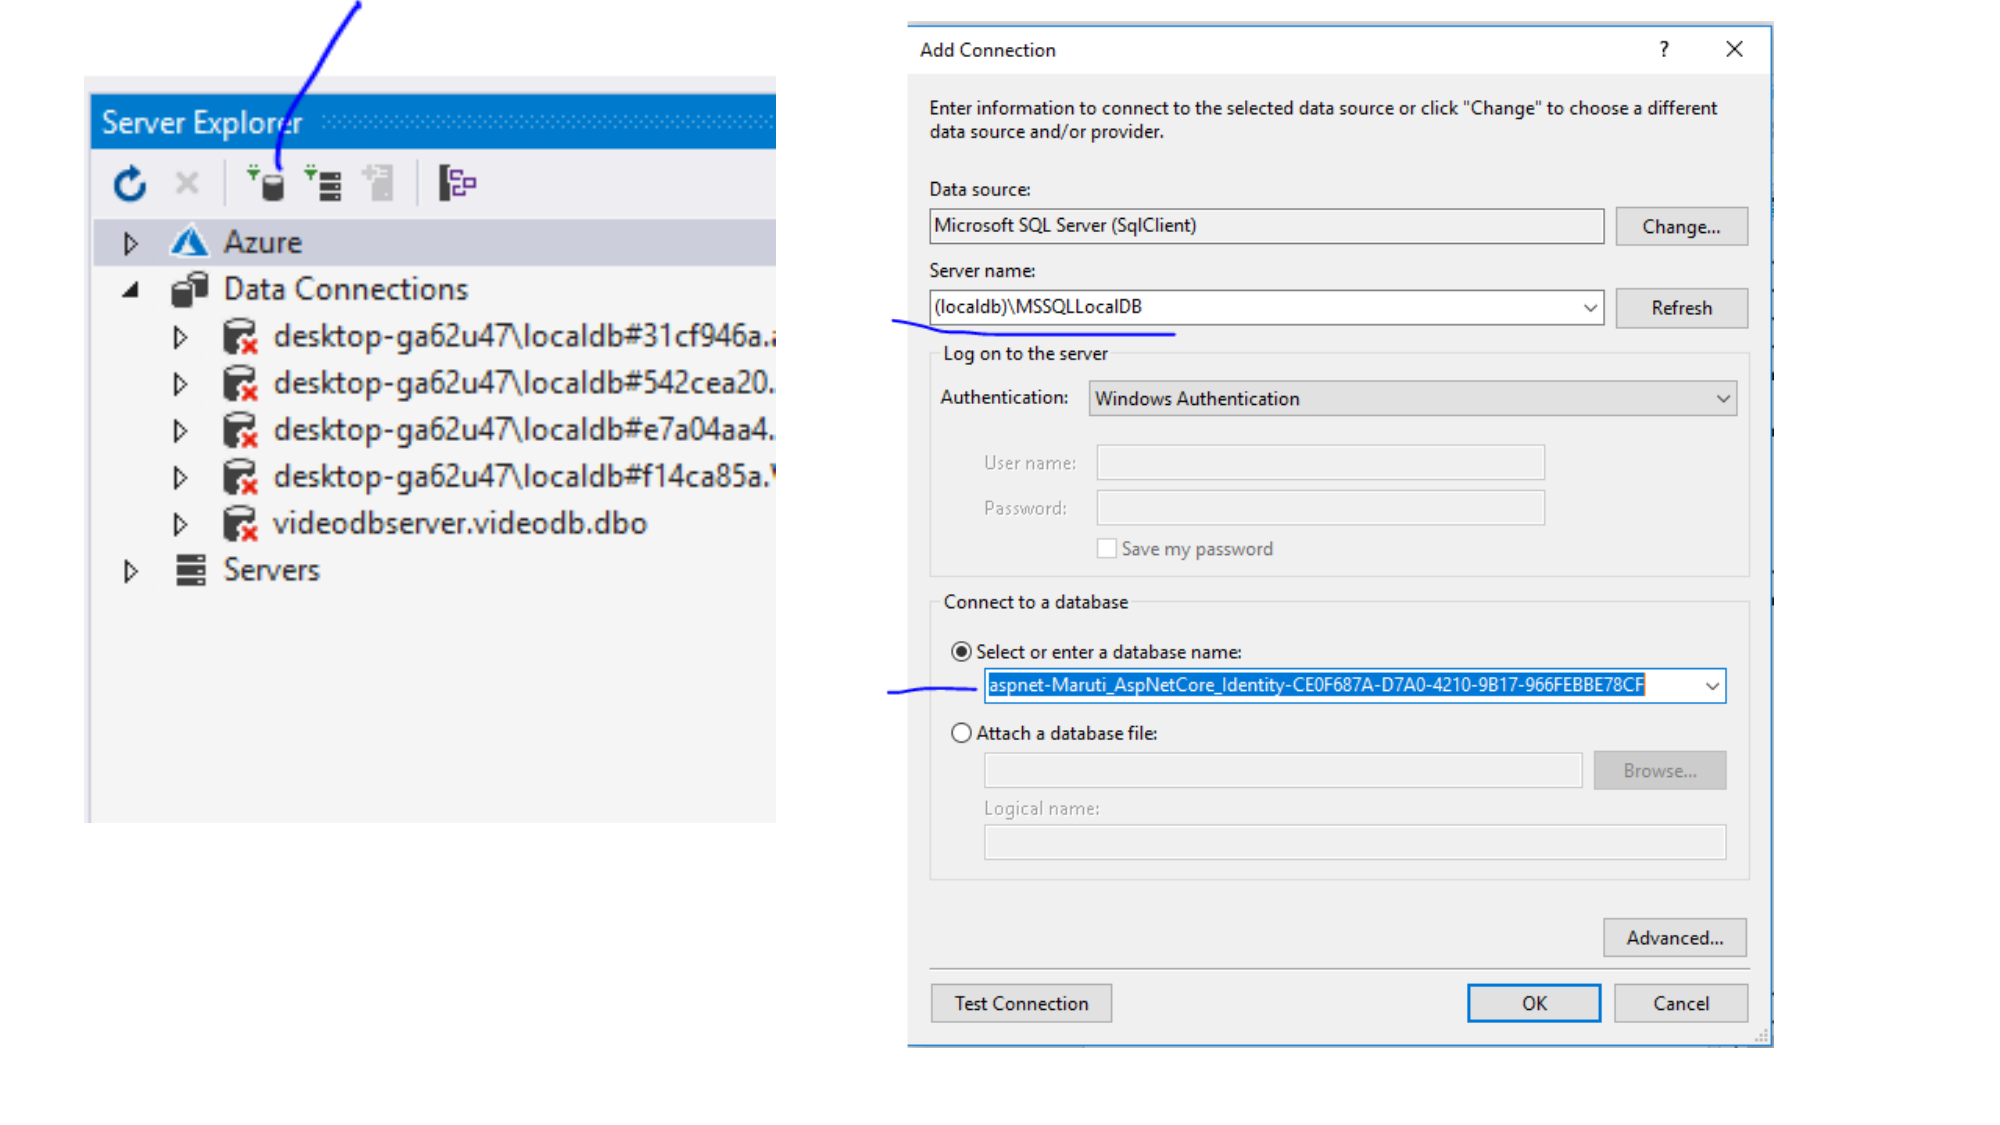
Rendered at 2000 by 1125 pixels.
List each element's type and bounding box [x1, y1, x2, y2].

picture [885, 21, 1774, 1049]
picture [84, 0, 776, 824]
